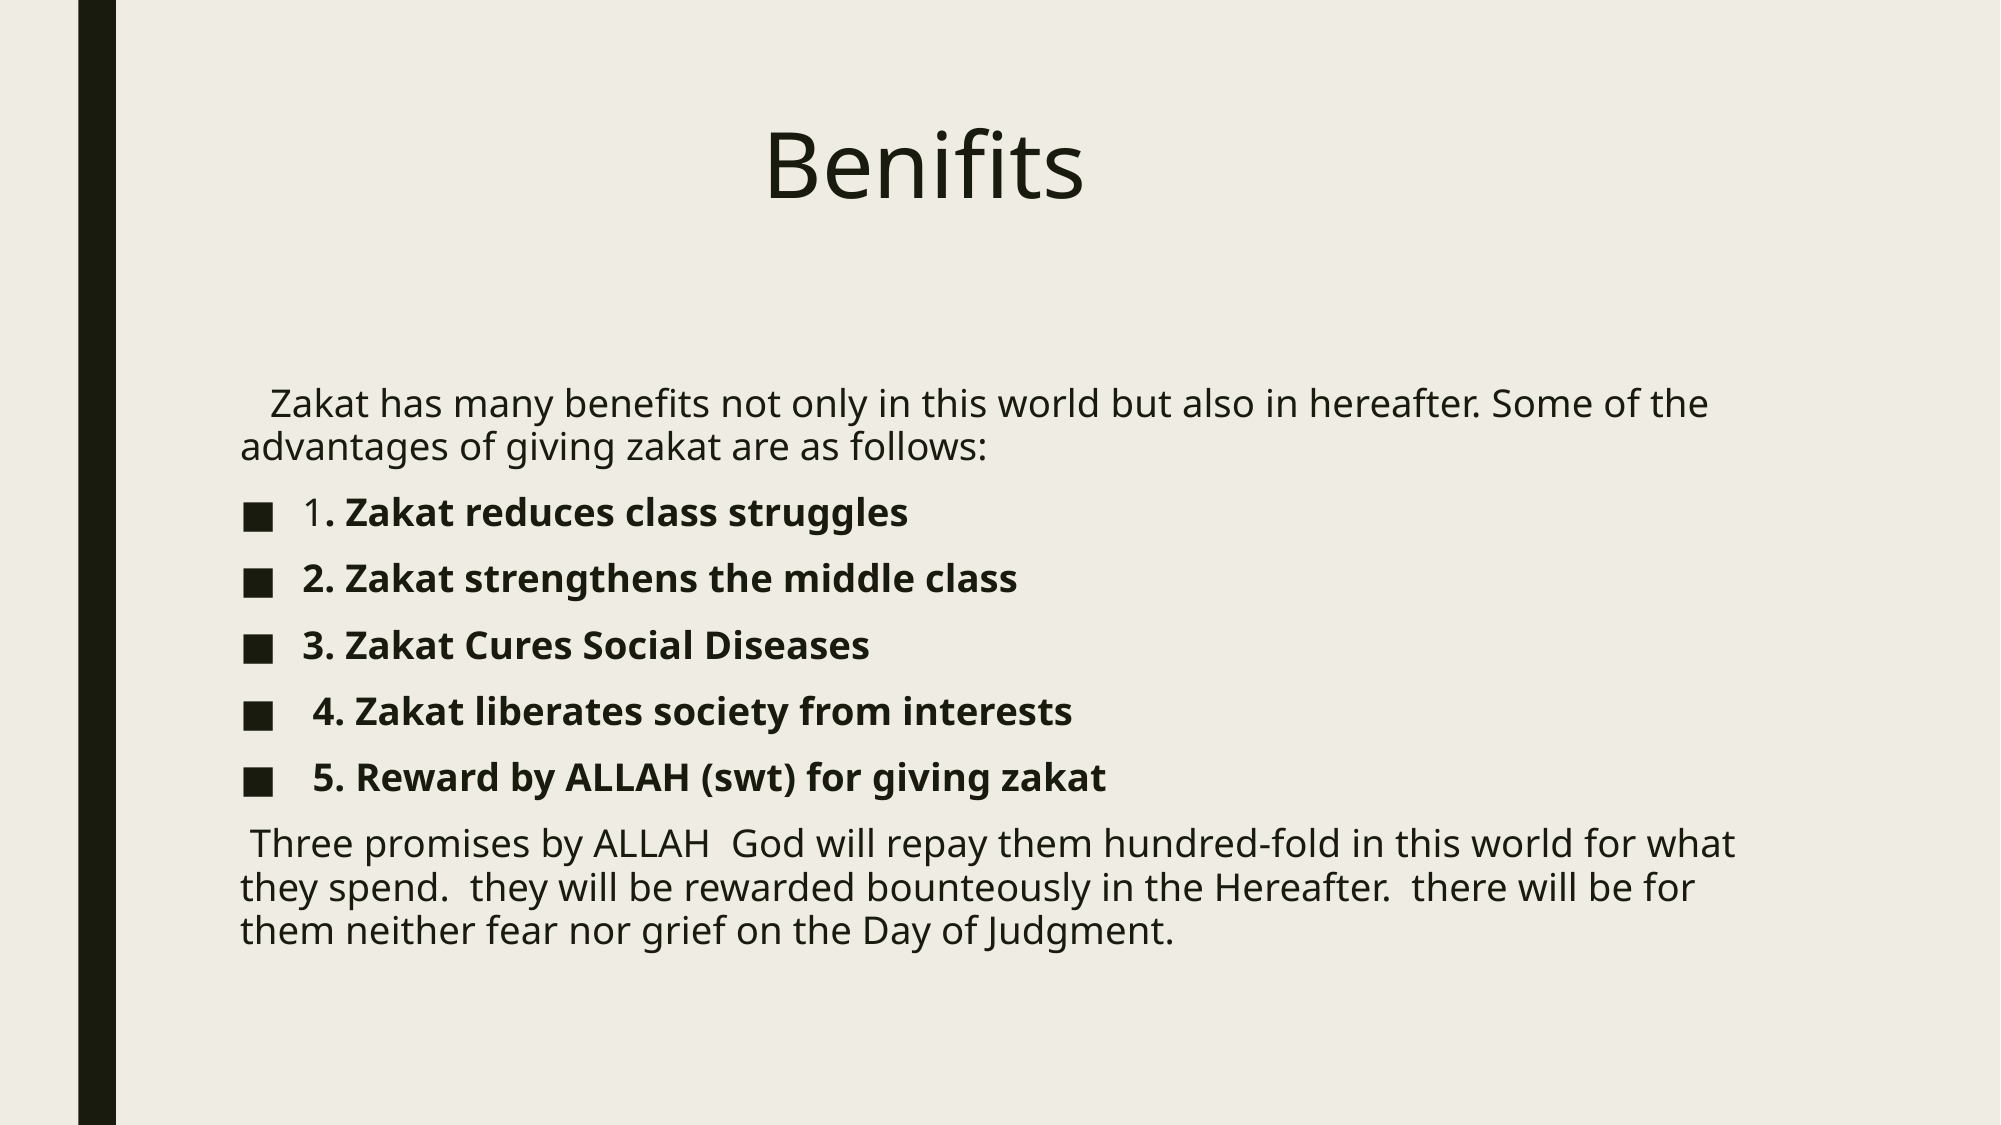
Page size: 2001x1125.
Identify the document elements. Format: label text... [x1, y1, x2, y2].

title Benifits [225, 112, 1800, 357]
list Zakat has many benefits not only in this world but also in hereafter. Some of the advantages of giving zakat are as follows: 1. Zakat reduces class struggles 2. Zakat strengthens the middle class 3. Zakat Cures Social Diseases 4. Zakat liberates society from interests 5. Reward by ALLAH (swt) for giving zakat Three promises by ALLAH God will repay them hundred-fold in this world for what they spend. they will be rewarded bounteously in the Hereafter. there will be for them neither fear nor grief on the Day of Judgment. [225, 375, 1800, 963]
